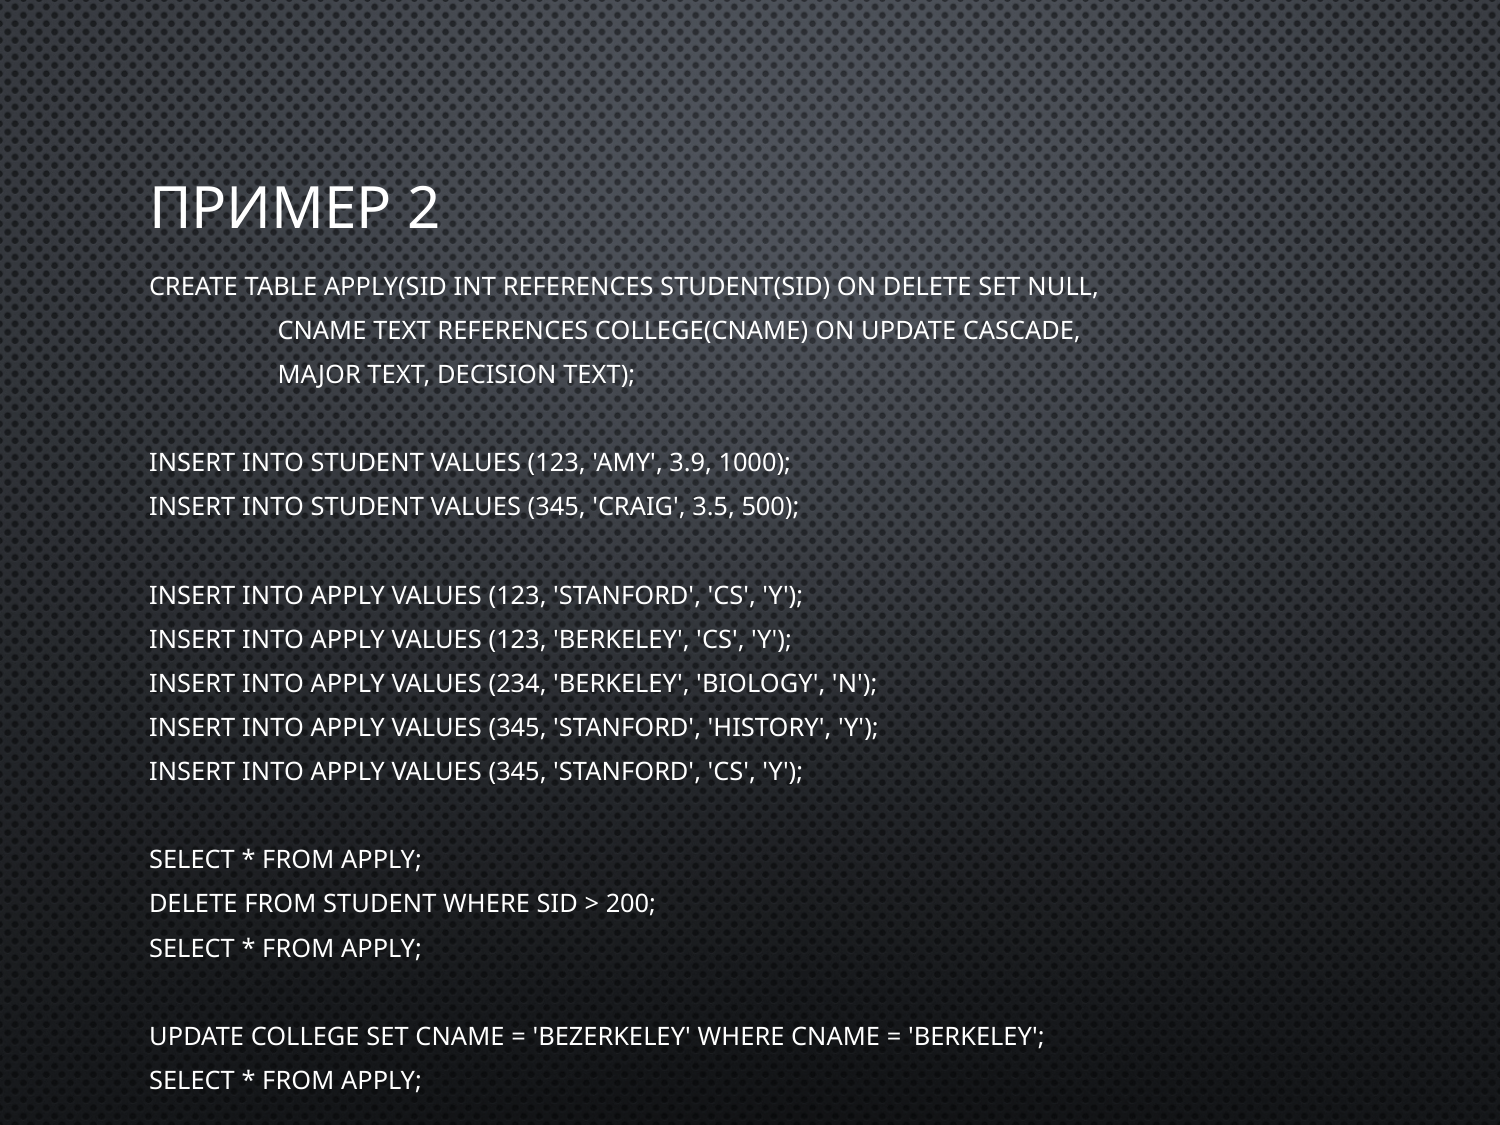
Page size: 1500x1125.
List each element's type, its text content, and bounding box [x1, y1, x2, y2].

title Пример 2 [134, 97, 1367, 261]
list create table Apply(sID int references Student(sID) on delete set null, cName text references College(cName) on update cascade, major text, decision text); insert into Student values (123, 'Amy', 3.9, 1000); insert into Student values (345, 'Craig', 3.5, 500); insert into Apply values (123, 'Stanford', 'CS', 'Y'); insert into Apply values (123, 'Berkeley', 'CS', 'Y'); insert into Apply values (234, 'Berkeley', 'biology', 'N'); insert into Apply values (345, 'Stanford', 'history', 'Y'); insert into Apply values (345, 'Stanford', 'CS', 'Y'); select * from Apply; delete from Student where sID > 200; select * from Apply; update College set cName = 'Bezerkeley' where cName = 'Berkeley'; select * from Apply; [134, 261, 1367, 1103]
